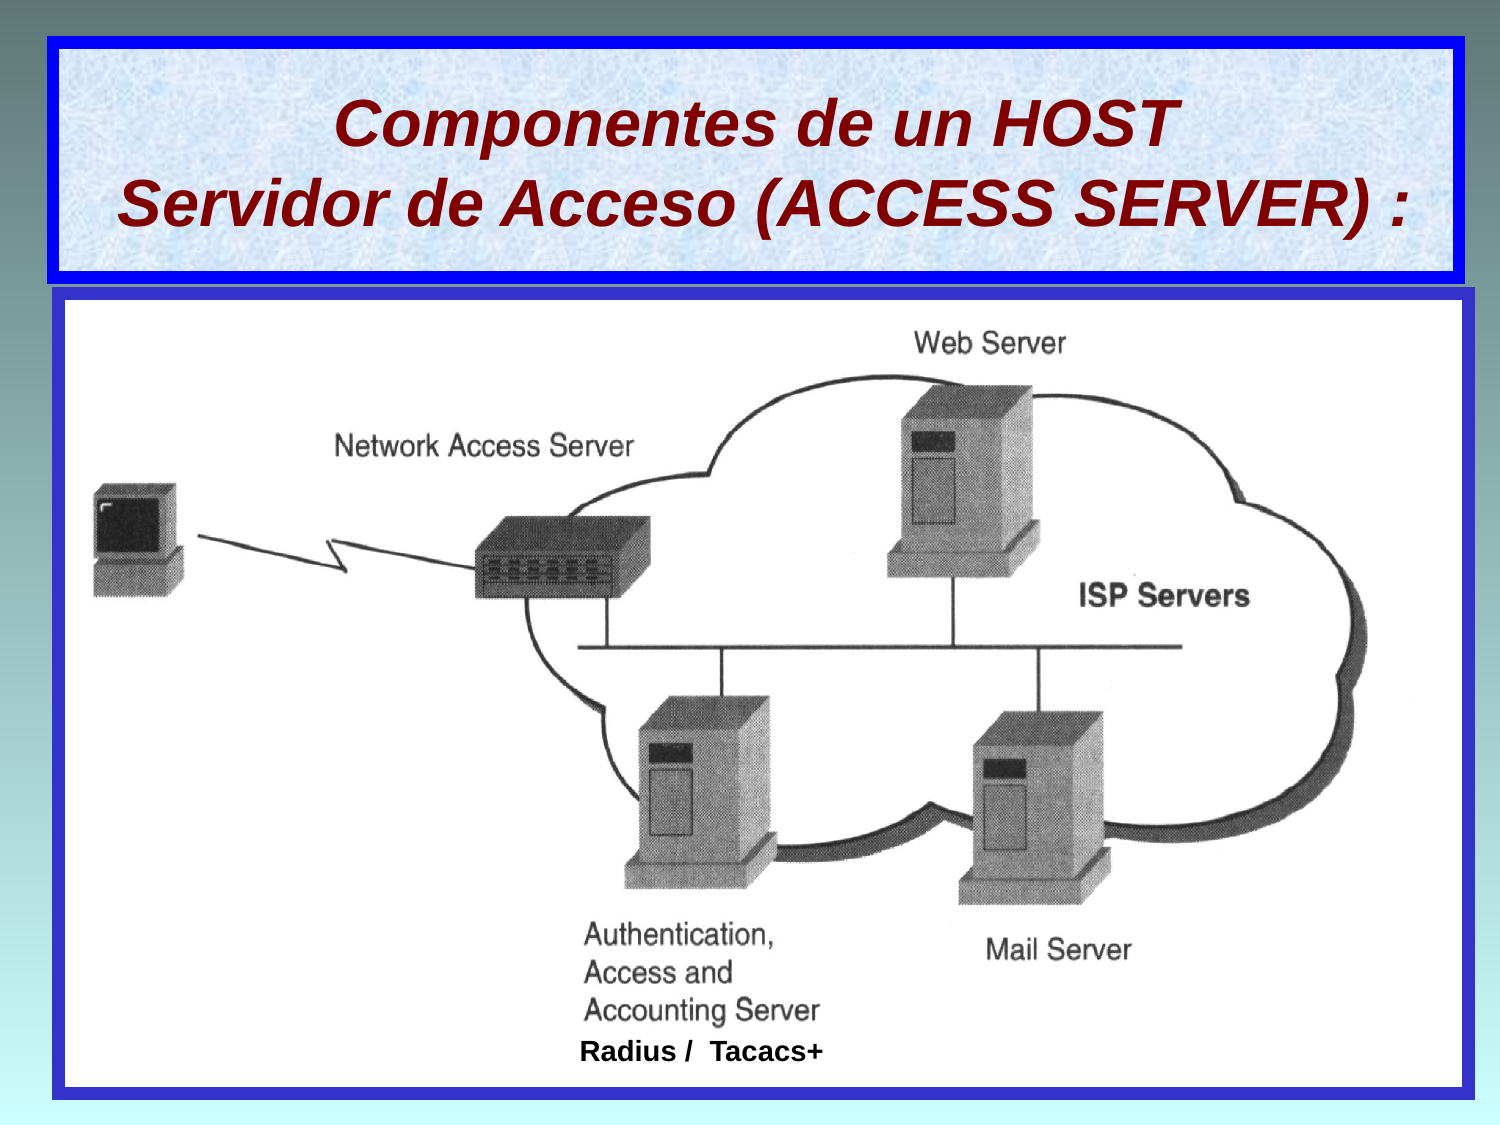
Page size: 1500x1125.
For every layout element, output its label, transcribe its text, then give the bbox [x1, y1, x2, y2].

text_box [64, 299, 1463, 1088]
title Componentes de un HOST Servidor de Acceso (ACCESS SERVER) : [52, 42, 1460, 278]
